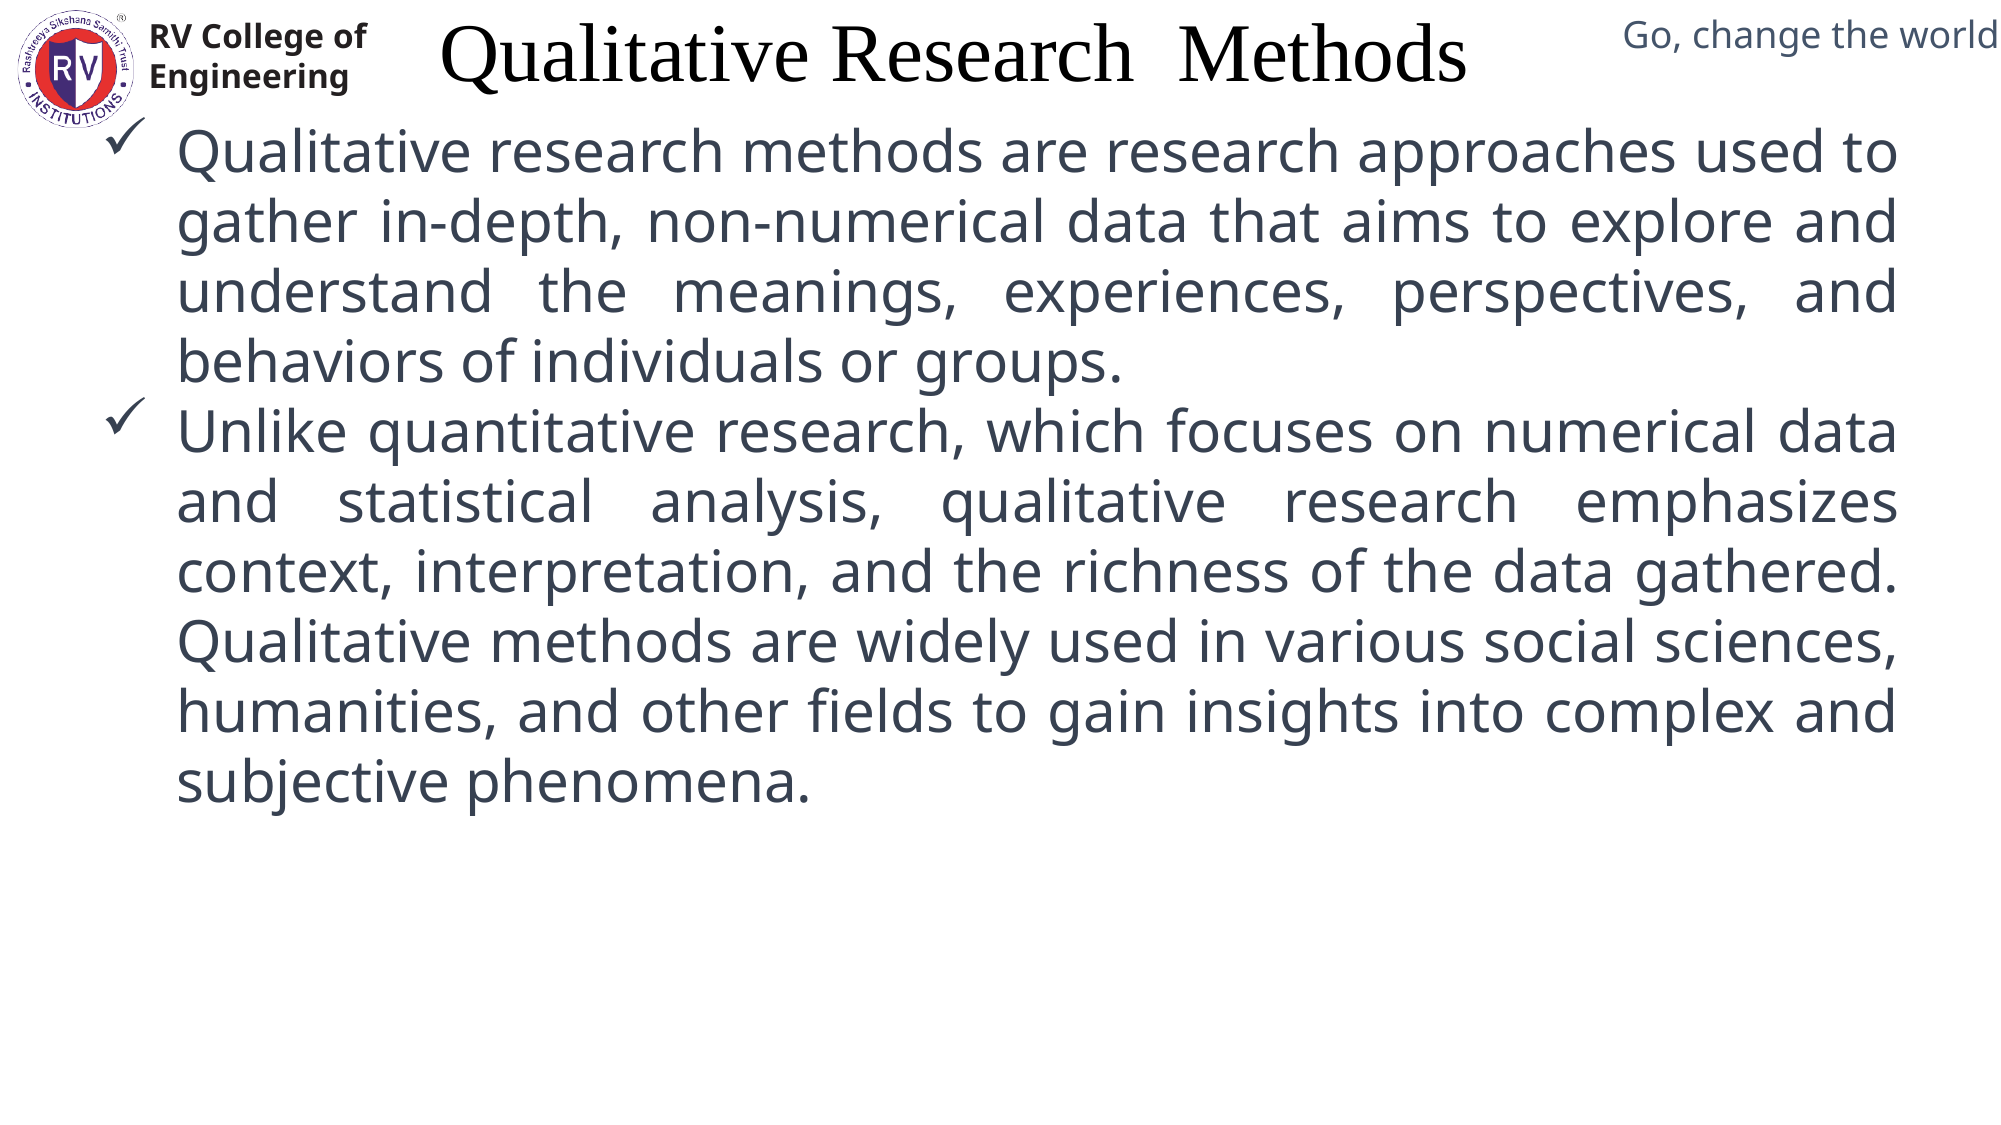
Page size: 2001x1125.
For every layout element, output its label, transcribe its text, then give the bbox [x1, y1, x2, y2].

text_box Qualitative research methods are research approaches used to gather in-depth, non-numerical data that aims to explore and understand the meanings, experiences, perspectives, and behaviors of individuals or groups. Unlike quantitative research, which focuses on numerical data and statistical analysis, qualitative research emphasizes context, interpretation, and the richness of the data gathered. Qualitative methods are widely used in various social sciences, humanities, and other fields to gain insights into complex and subjective phenomena. [86, 106, 1914, 821]
text_box Mechanical Engineering Department [1690, 45, 2000, 241]
picture [17, 10, 134, 128]
text_box Qualitative Research Methods [425, 0, 1690, 106]
